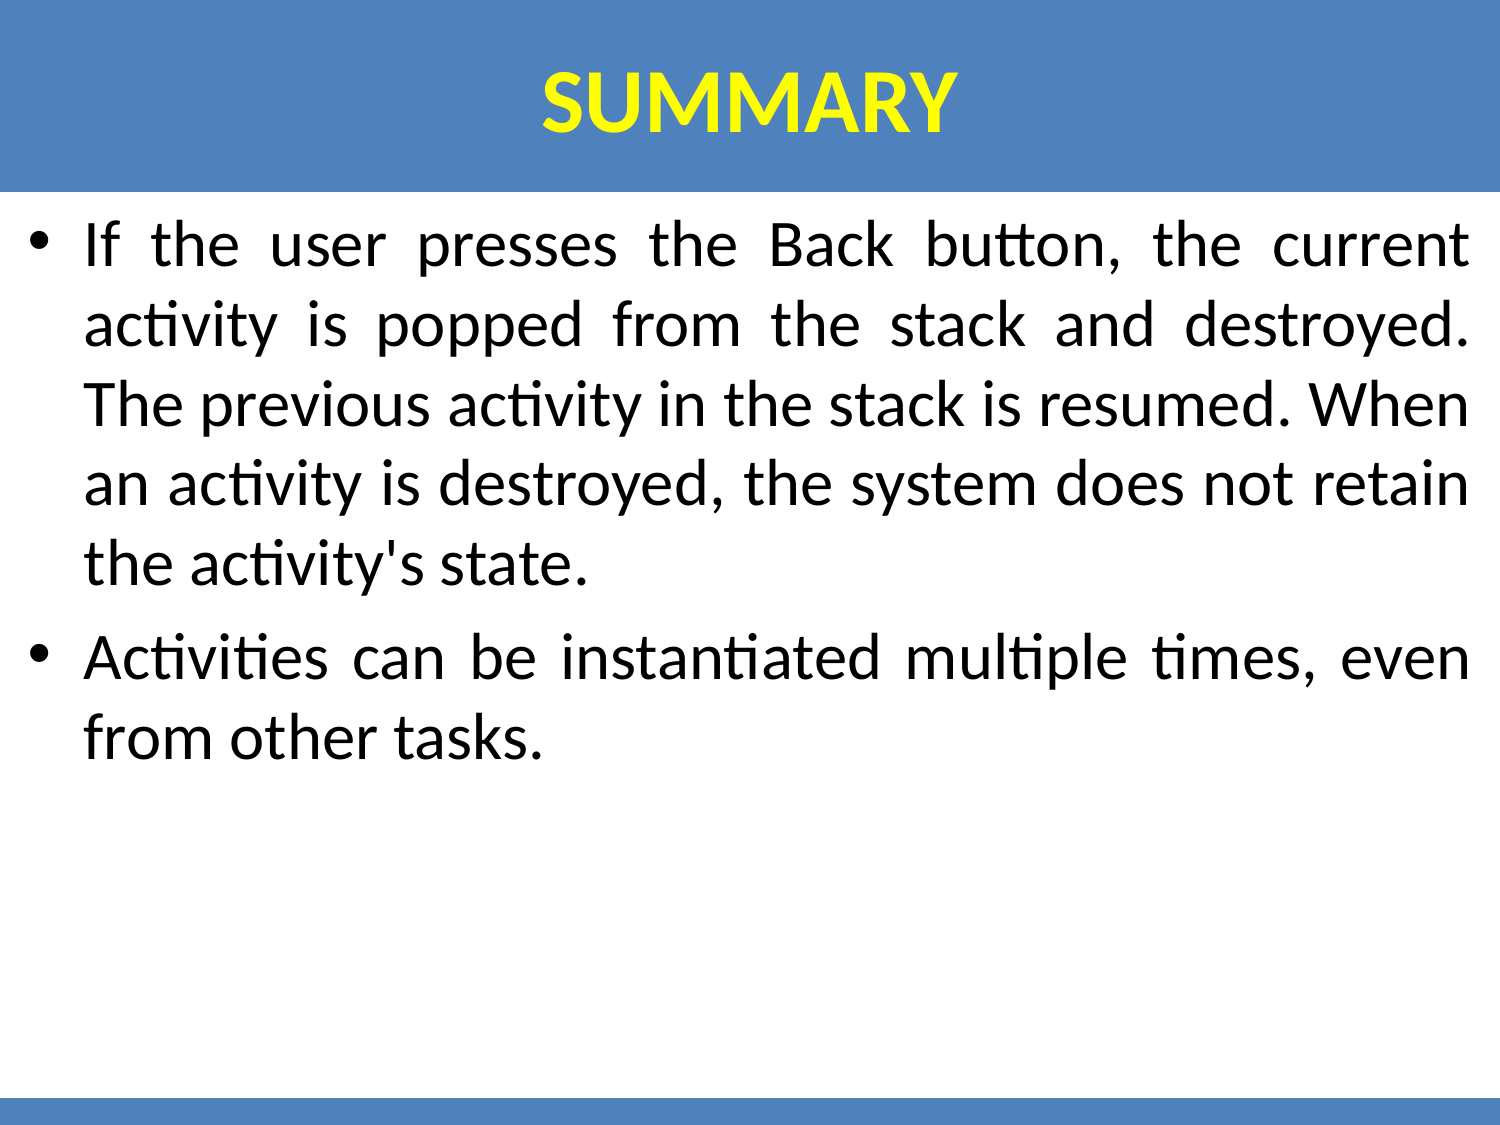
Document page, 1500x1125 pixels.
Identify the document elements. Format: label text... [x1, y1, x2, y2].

title SUMMARY [0, 0, 1500, 192]
list If the user presses the Back button, the current activity is popped from the stack and destroyed. The previous activity in the stack is resumed. When an activity is destroyed, the system does not retain the activity's state. Activities can be instantiated multiple times, even from other tasks. [12, 191, 1488, 1100]
